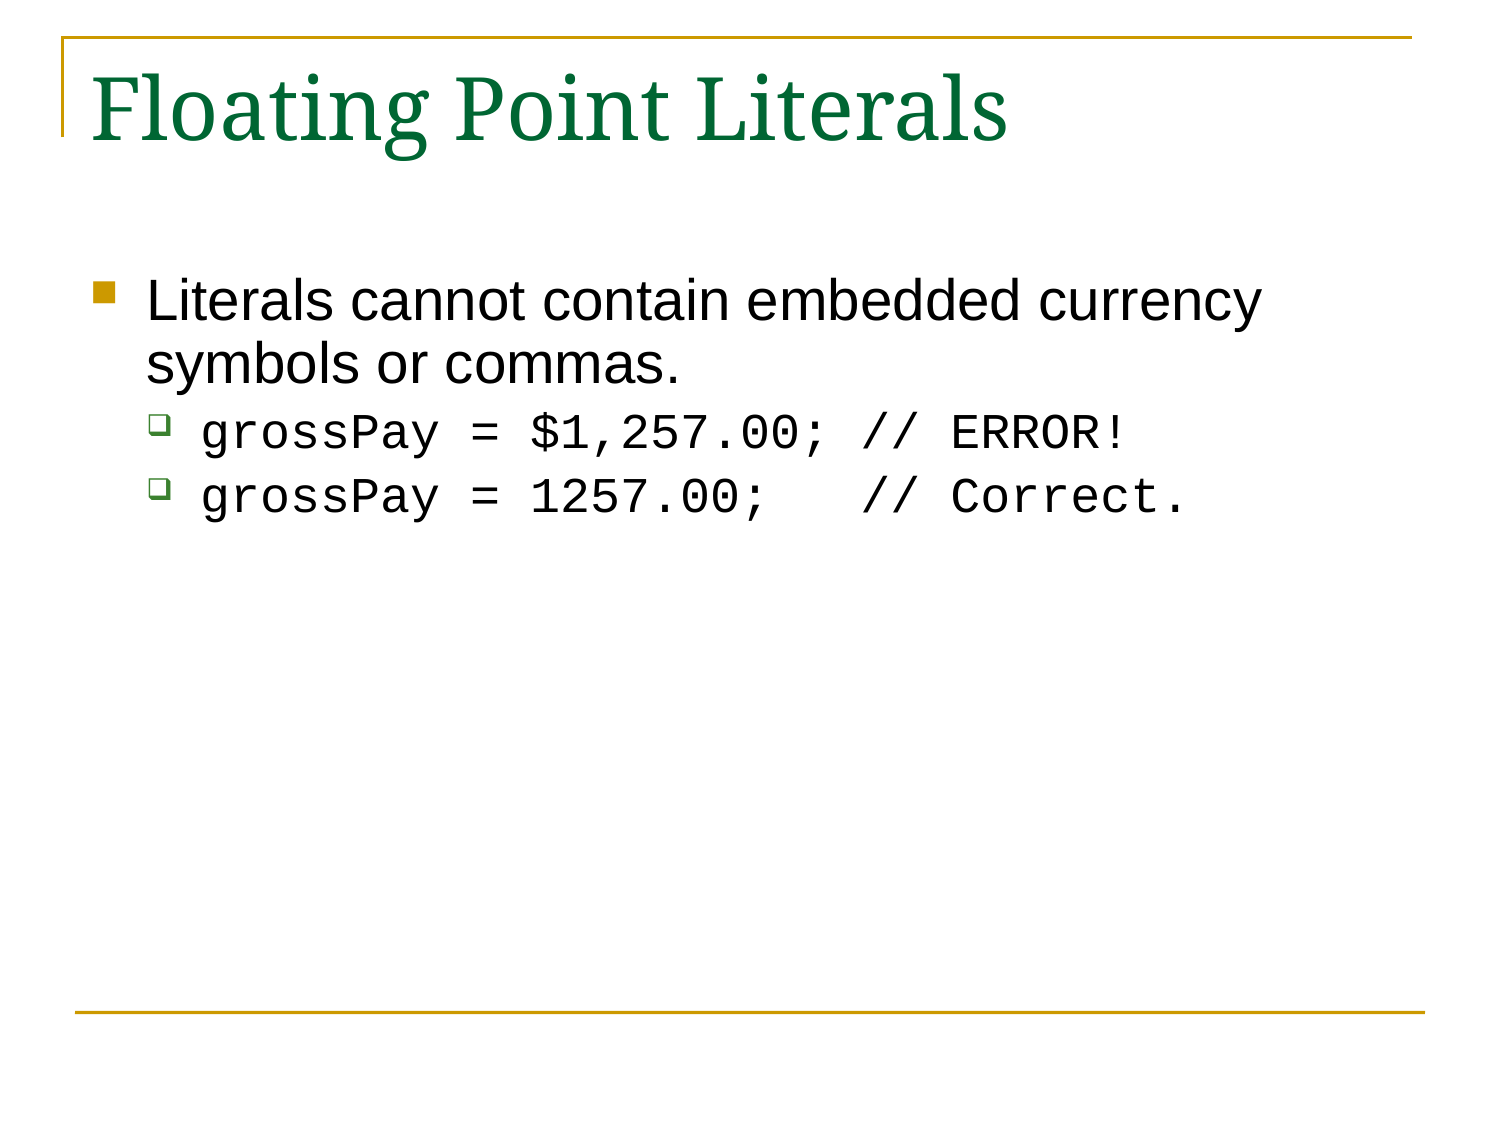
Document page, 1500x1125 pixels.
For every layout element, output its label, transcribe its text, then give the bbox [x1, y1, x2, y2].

list Literals cannot contain embedded currency symbols or commas. grossPay = $1,257.00; // ERROR! grossPay = 1257.00; // Correct. [74, 262, 1426, 1006]
title Floating Point Literals [74, 45, 1426, 233]
